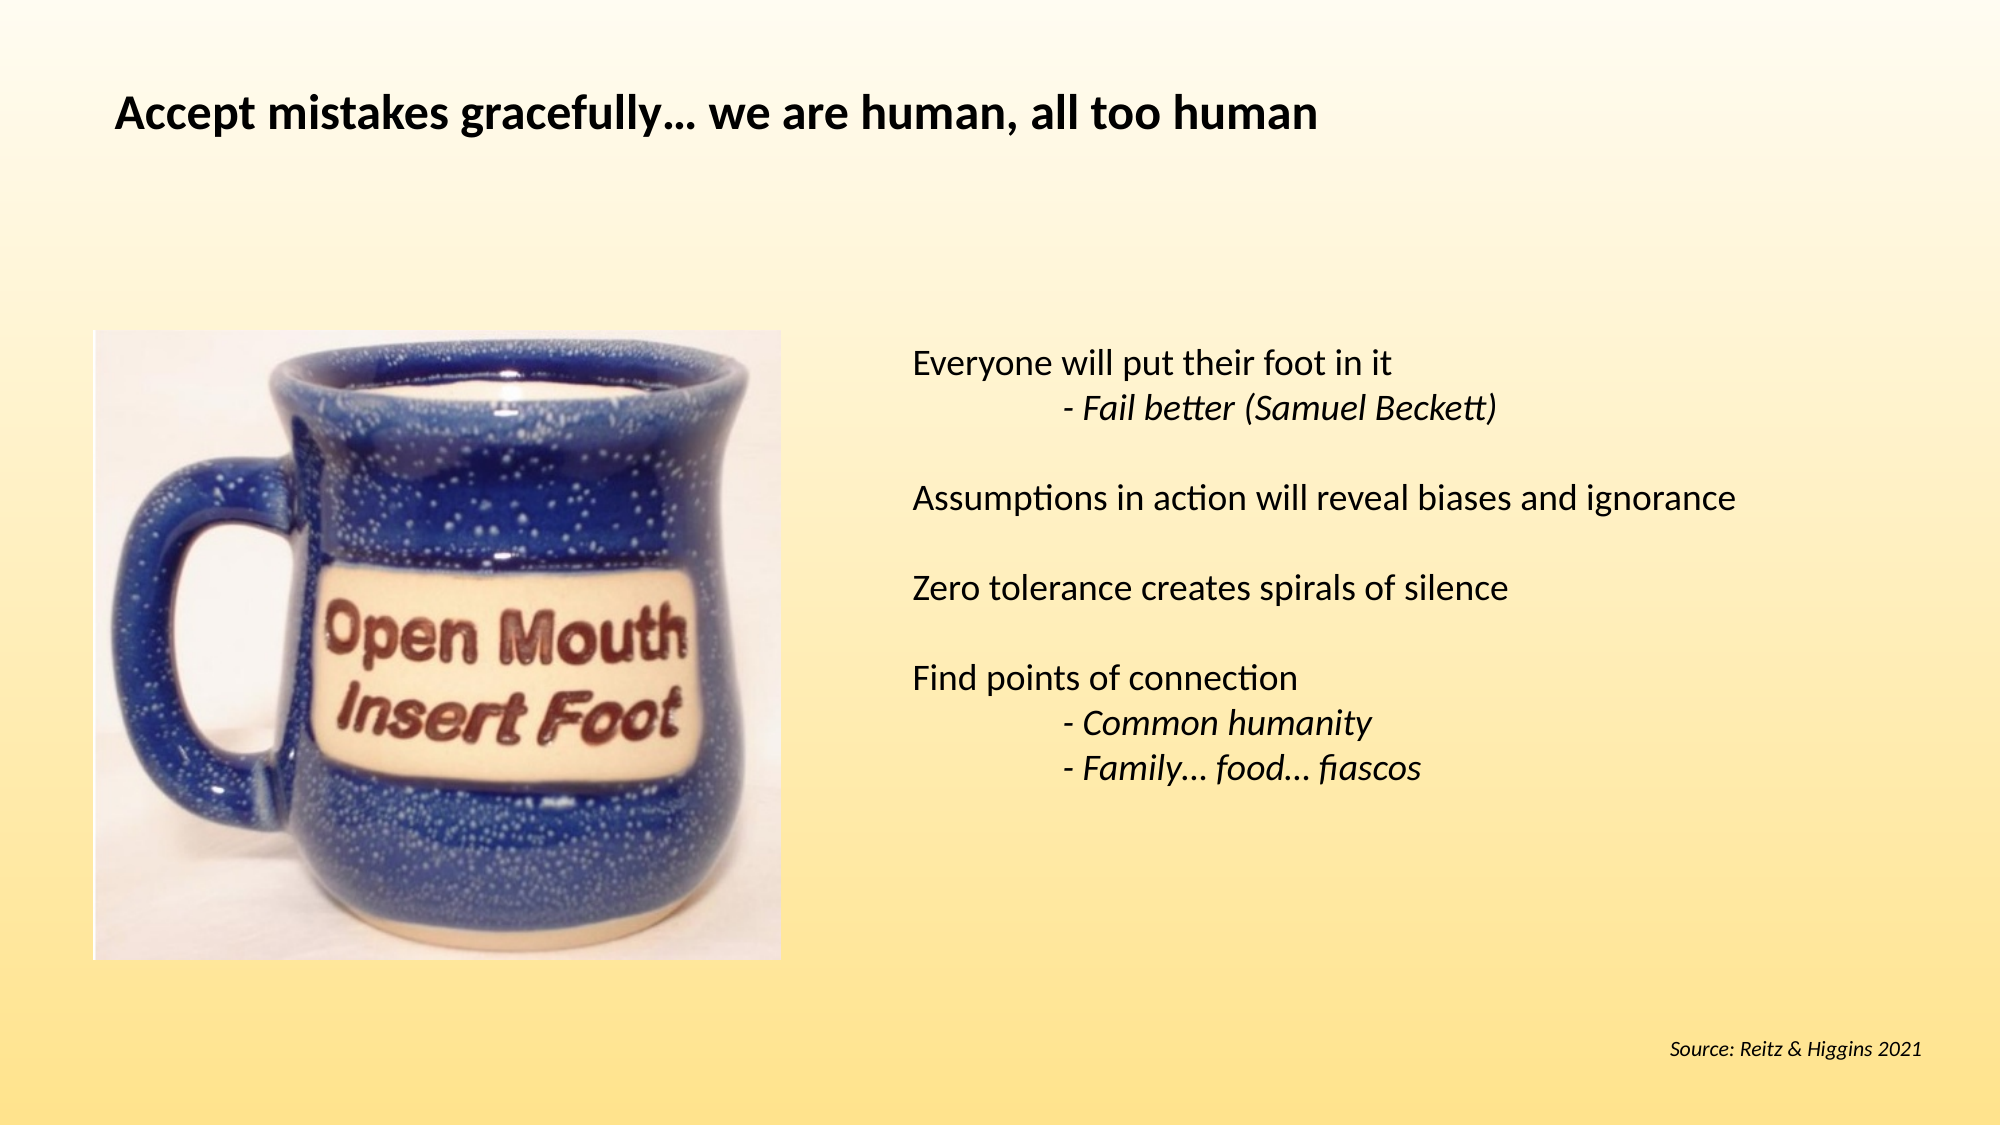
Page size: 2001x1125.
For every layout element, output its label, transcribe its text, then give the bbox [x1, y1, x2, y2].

picture [93, 330, 781, 960]
text_box Source: Reitz & Higgins 2021 [1655, 1027, 1938, 1069]
text_box Everyone will put their foot in it - Fail better (Samuel Beckett) Assumptions in action will reveal biases and ignorance Zero tolerance creates spirals of silence Find points of connection - Common humanity - Family… food… fiascos [897, 330, 1753, 796]
text_box Accept mistakes gracefully… we are human, all too human [99, 72, 1346, 147]
